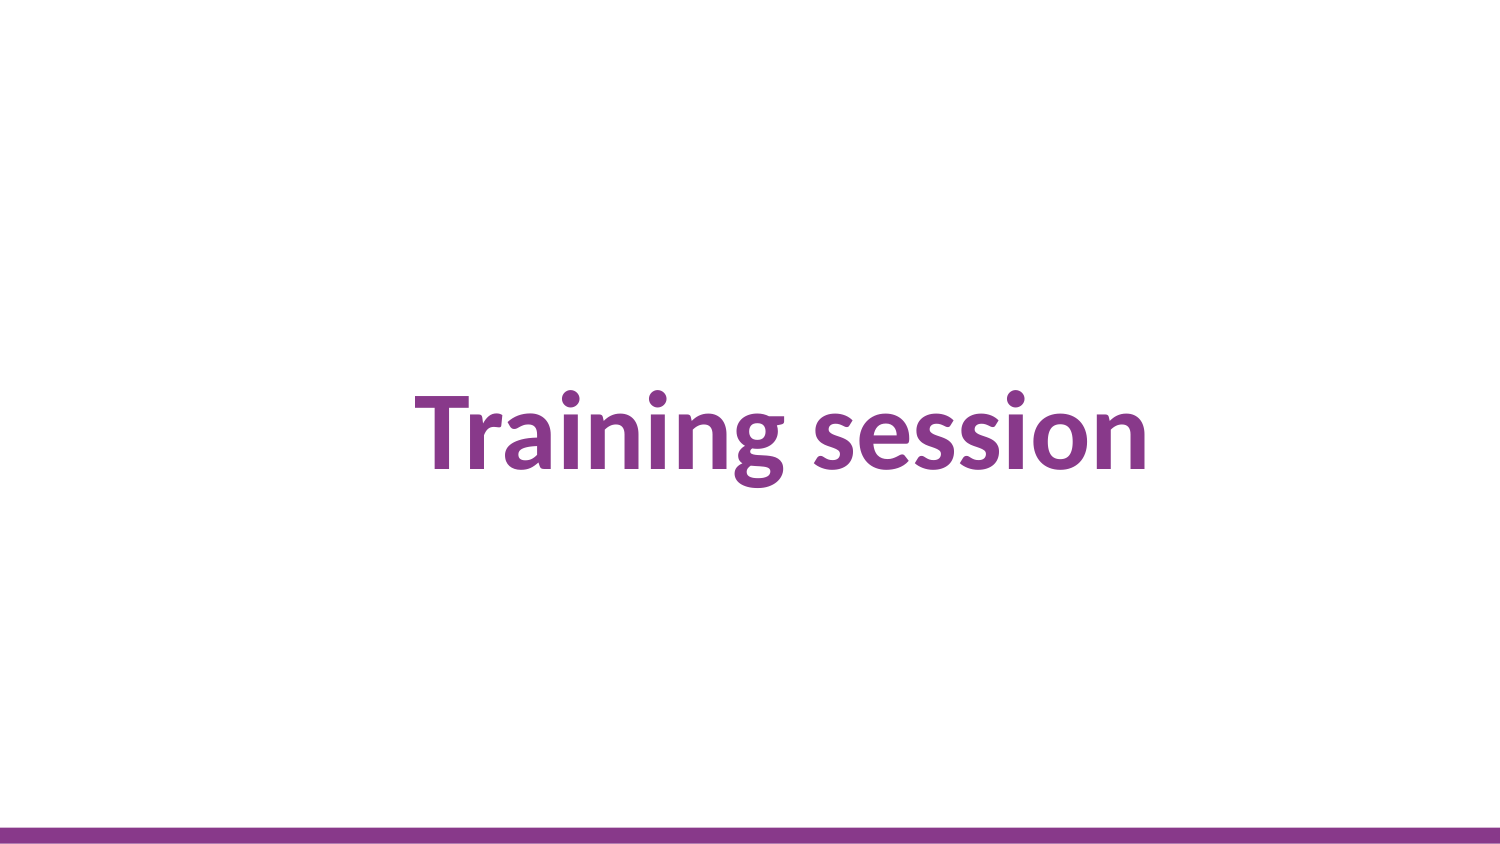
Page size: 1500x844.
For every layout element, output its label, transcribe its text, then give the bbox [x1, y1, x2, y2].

text_box Training session [118, 255, 1448, 593]
